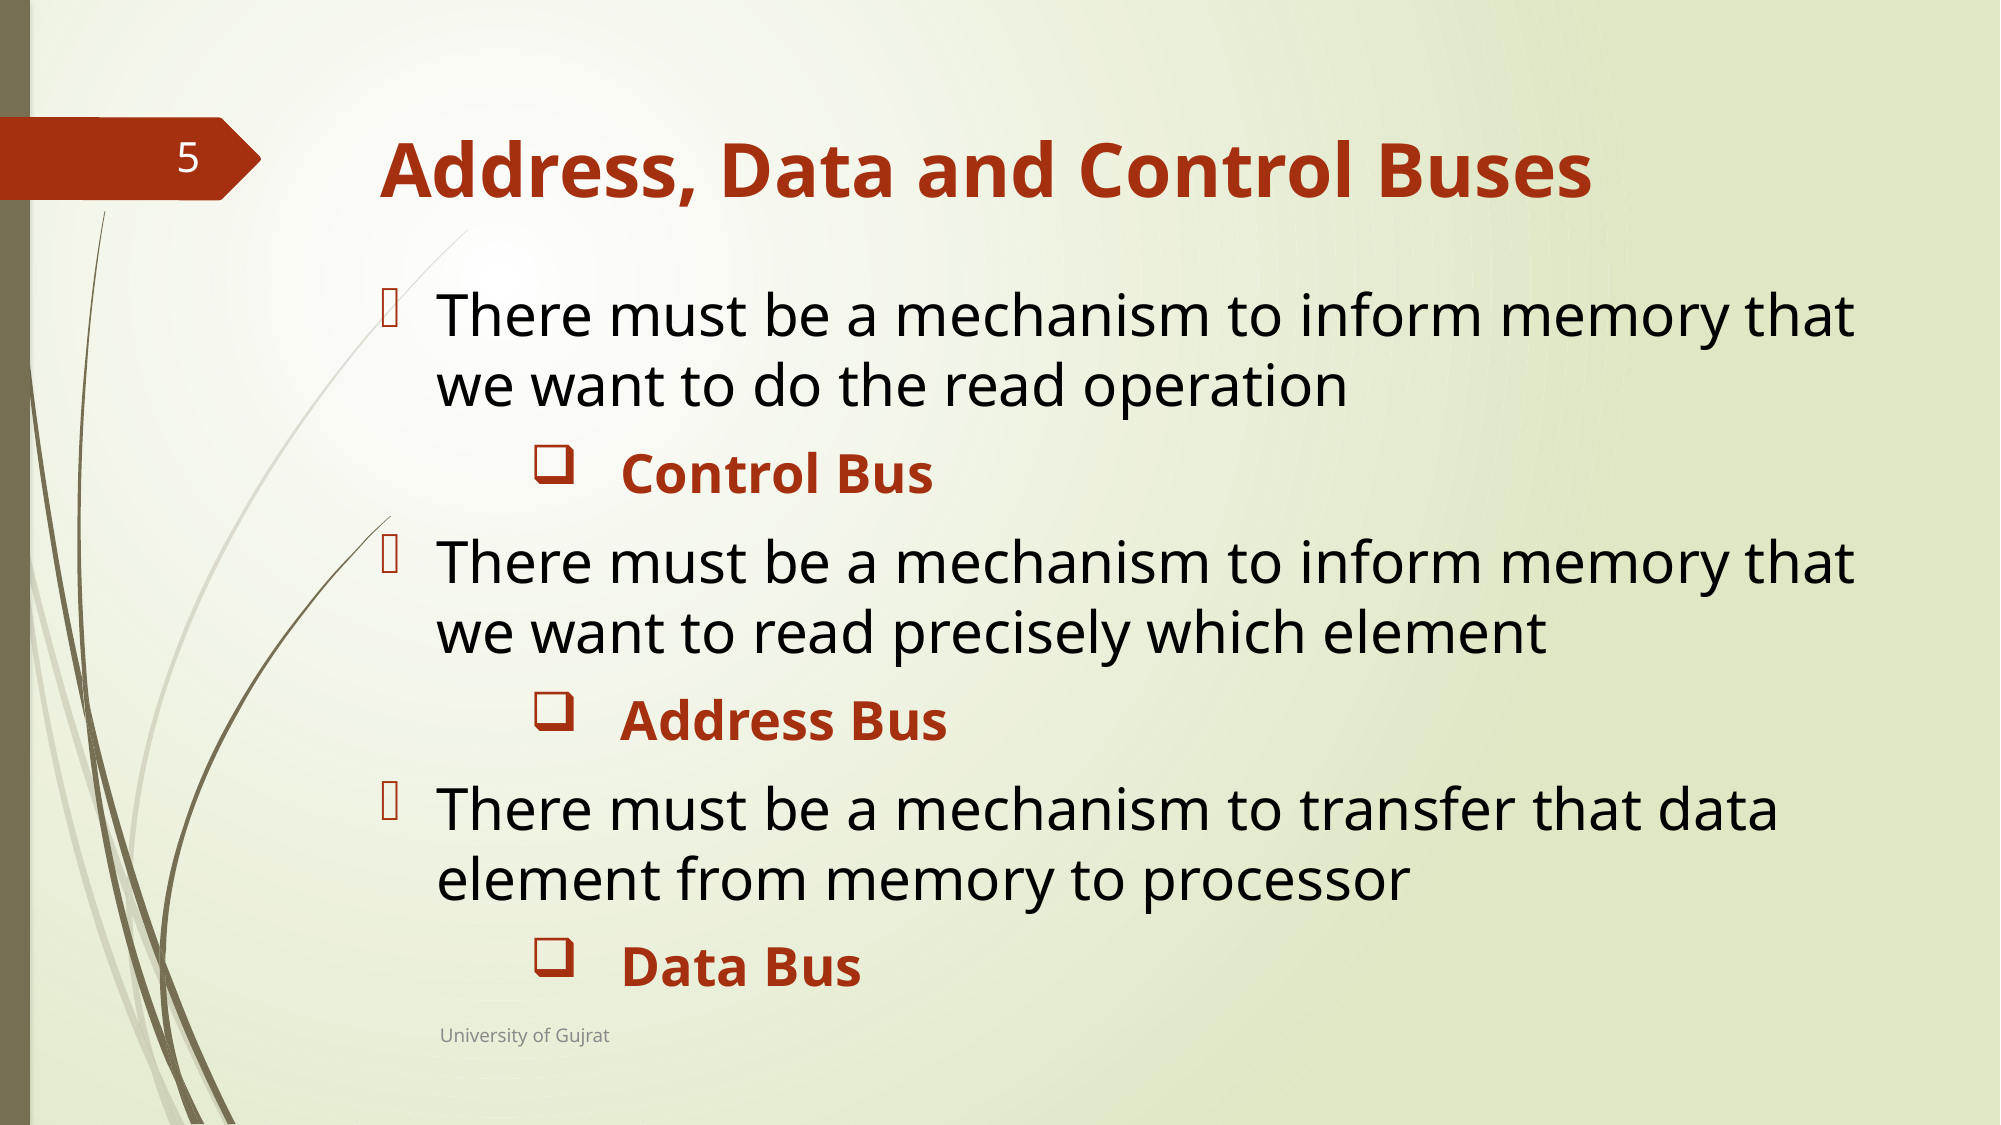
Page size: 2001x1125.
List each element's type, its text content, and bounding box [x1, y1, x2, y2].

title Address, Data and Control Buses [364, 115, 1827, 270]
slide_number 5 [87, 129, 216, 190]
footer University of Gujrat [424, 1006, 1675, 1067]
list There must be a mechanism to inform memory that we want to do the read operation Control Bus There must be a mechanism to inform memory that we want to read precisely which element Address Bus There must be a mechanism to transfer that data element from memory to processor Data Bus [364, 270, 1888, 954]
